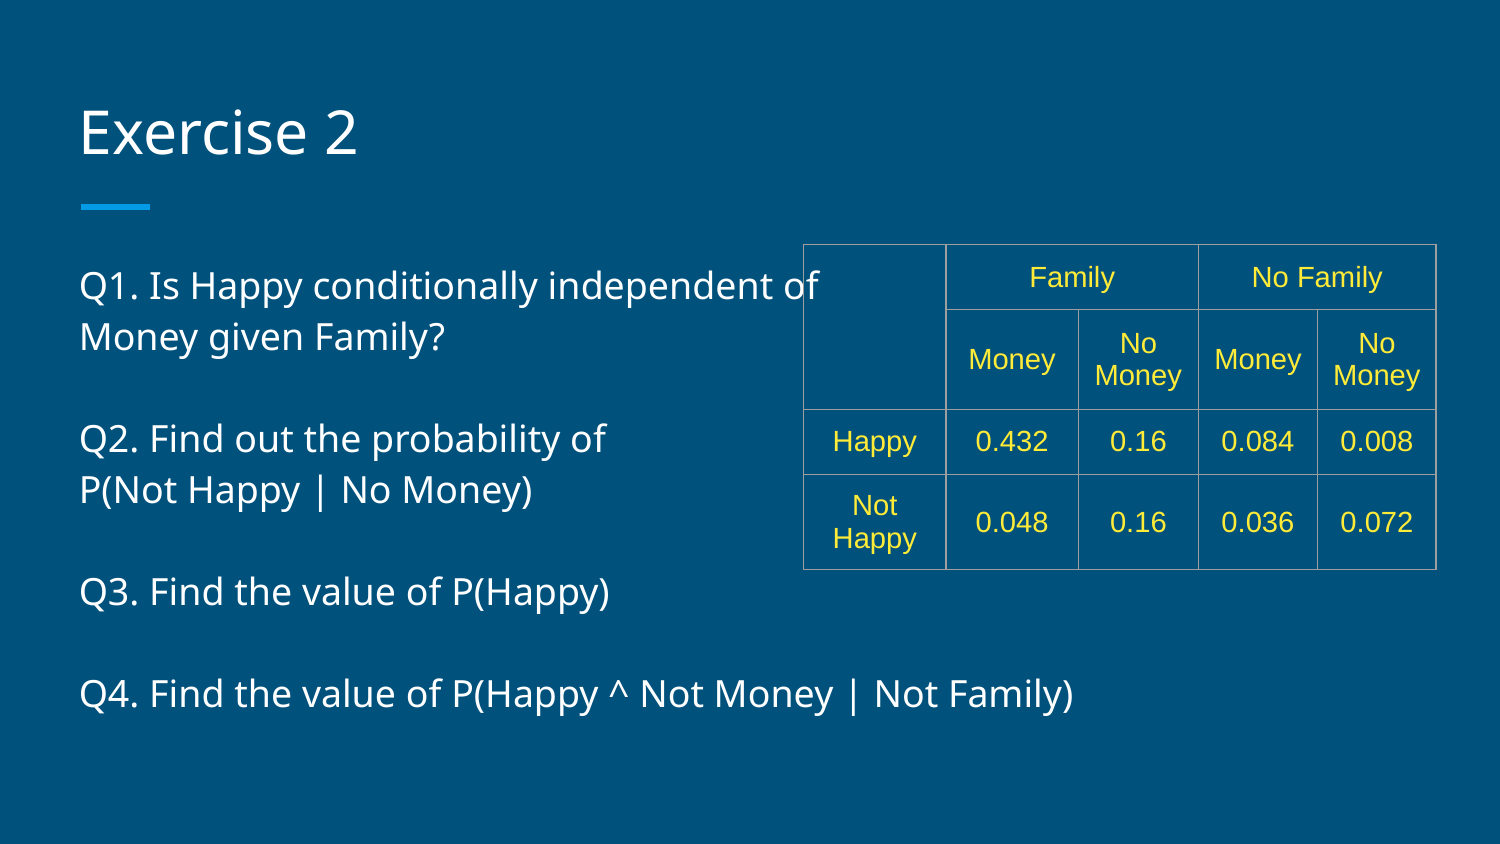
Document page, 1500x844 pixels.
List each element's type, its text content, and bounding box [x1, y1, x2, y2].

table_cell 0.16 [1079, 475, 1198, 569]
list Q1. Is Happy conditionally independent of Money given Family? Q2. Find out the probability of P(Not Happy | No Money) Q3. Find the value of P(Happy) Q4. Find the value of P(Happy ^ Not Money | Not Family) [63, 244, 1437, 750]
table_cell 0.084 [1199, 410, 1317, 474]
table_header Family [947, 245, 1198, 309]
table_header [804, 245, 945, 409]
table_cell No Money [1318, 310, 1435, 409]
table_cell 0.036 [1199, 475, 1317, 569]
table_cell Money [947, 310, 1078, 409]
table_cell 0.008 [1318, 410, 1435, 474]
table_cell Happy [804, 410, 945, 474]
table_cell 0.072 [1318, 475, 1435, 569]
table_cell No Money [1079, 310, 1198, 409]
title Exercise 2 [63, 75, 1437, 188]
table_cell Not Happy [804, 475, 945, 569]
table_header No Family [1199, 245, 1435, 309]
table_cell 0.16 [1079, 410, 1198, 474]
table_cell 0.432 [947, 410, 1078, 474]
table_cell Money [1199, 310, 1317, 409]
table_cell 0.048 [947, 475, 1078, 569]
